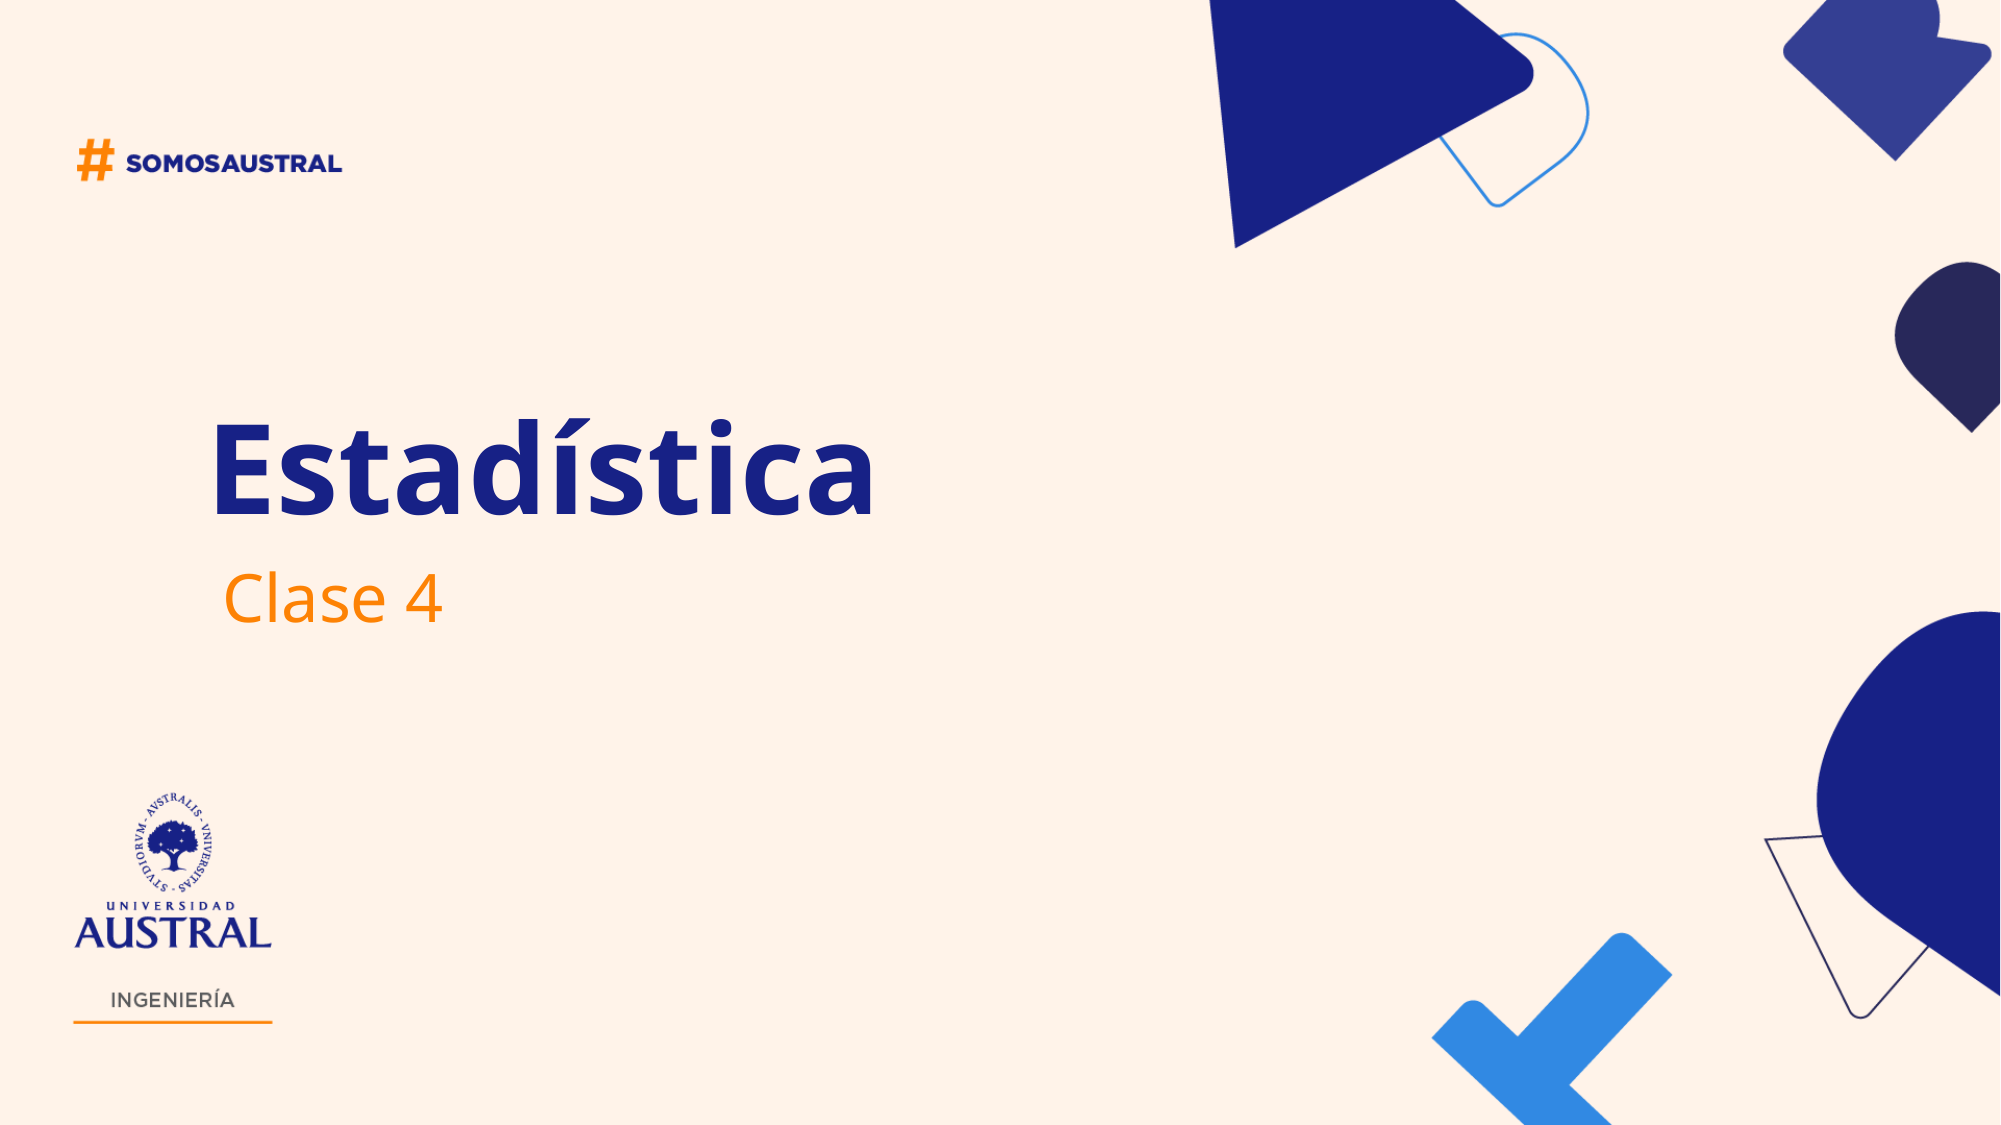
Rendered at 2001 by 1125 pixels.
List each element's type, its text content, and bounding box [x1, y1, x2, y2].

picture [0, 0, 2001, 1125]
text_box Estadística [191, 382, 1401, 547]
text_box Clase 4 [207, 548, 1379, 644]
